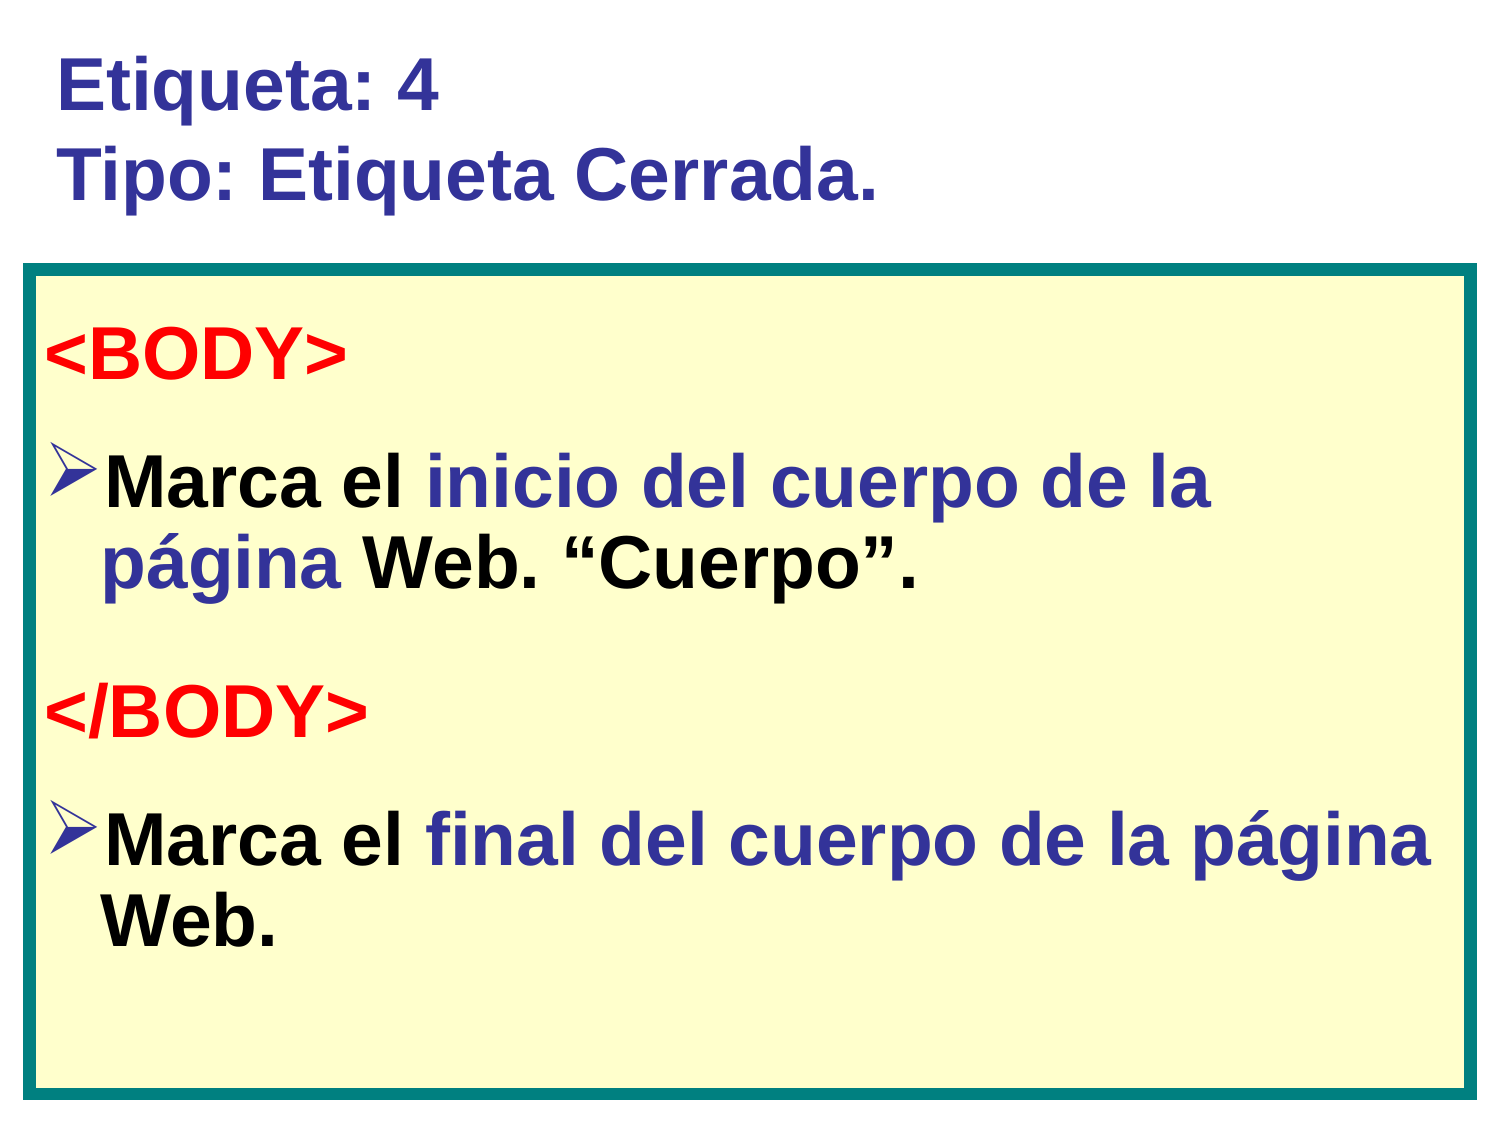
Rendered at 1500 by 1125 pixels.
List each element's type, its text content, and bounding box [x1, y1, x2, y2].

list <BODY> Marca el inicio del cuerpo de la página Web. “Cuerpo”. </BODY> Marca el final del cuerpo de la página Web. [29, 269, 1471, 1095]
title Etiqueta: 4 Tipo: Etiqueta Cerrada. [40, 42, 1448, 209]
